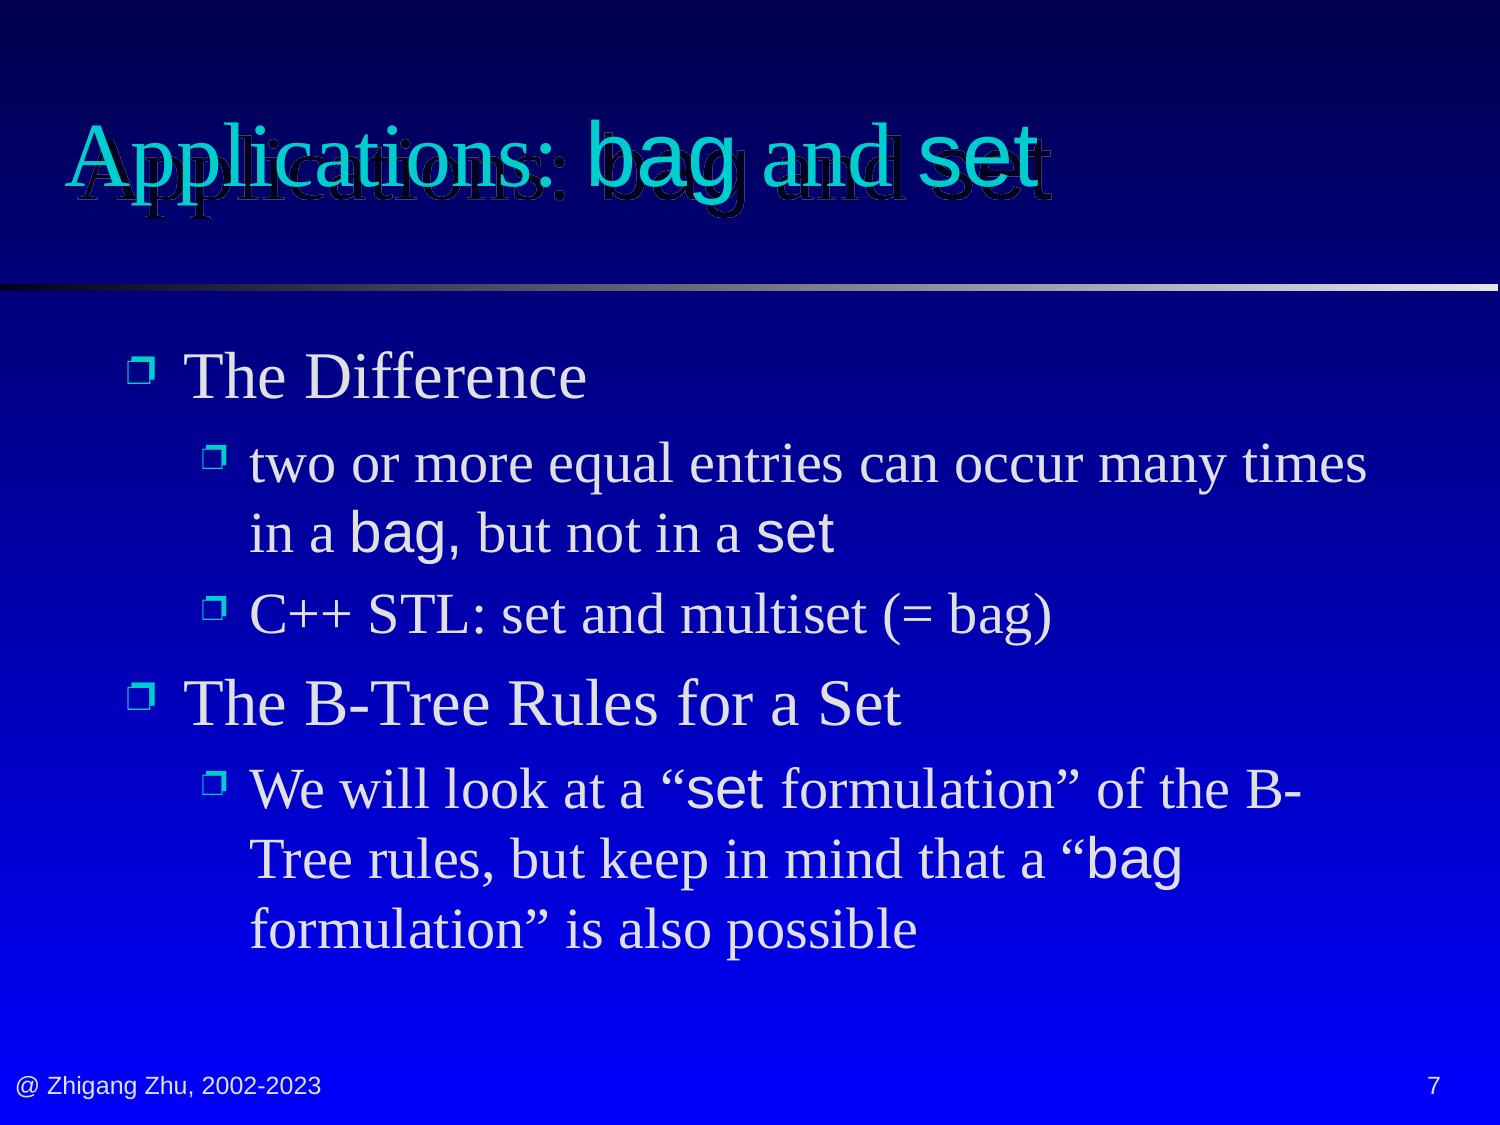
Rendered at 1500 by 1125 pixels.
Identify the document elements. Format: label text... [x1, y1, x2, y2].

title Applications: bag and set [49, 55, 1326, 245]
list The Difference two or more equal entries can occur many times in a bag, but not in a set C++ STL: set and multiset (= bag) The B-Tree Rules for a Set We will look at a “set formulation” of the B-Tree rules, but keep in mind that a “bag formulation” is also possible [111, 324, 1388, 1001]
